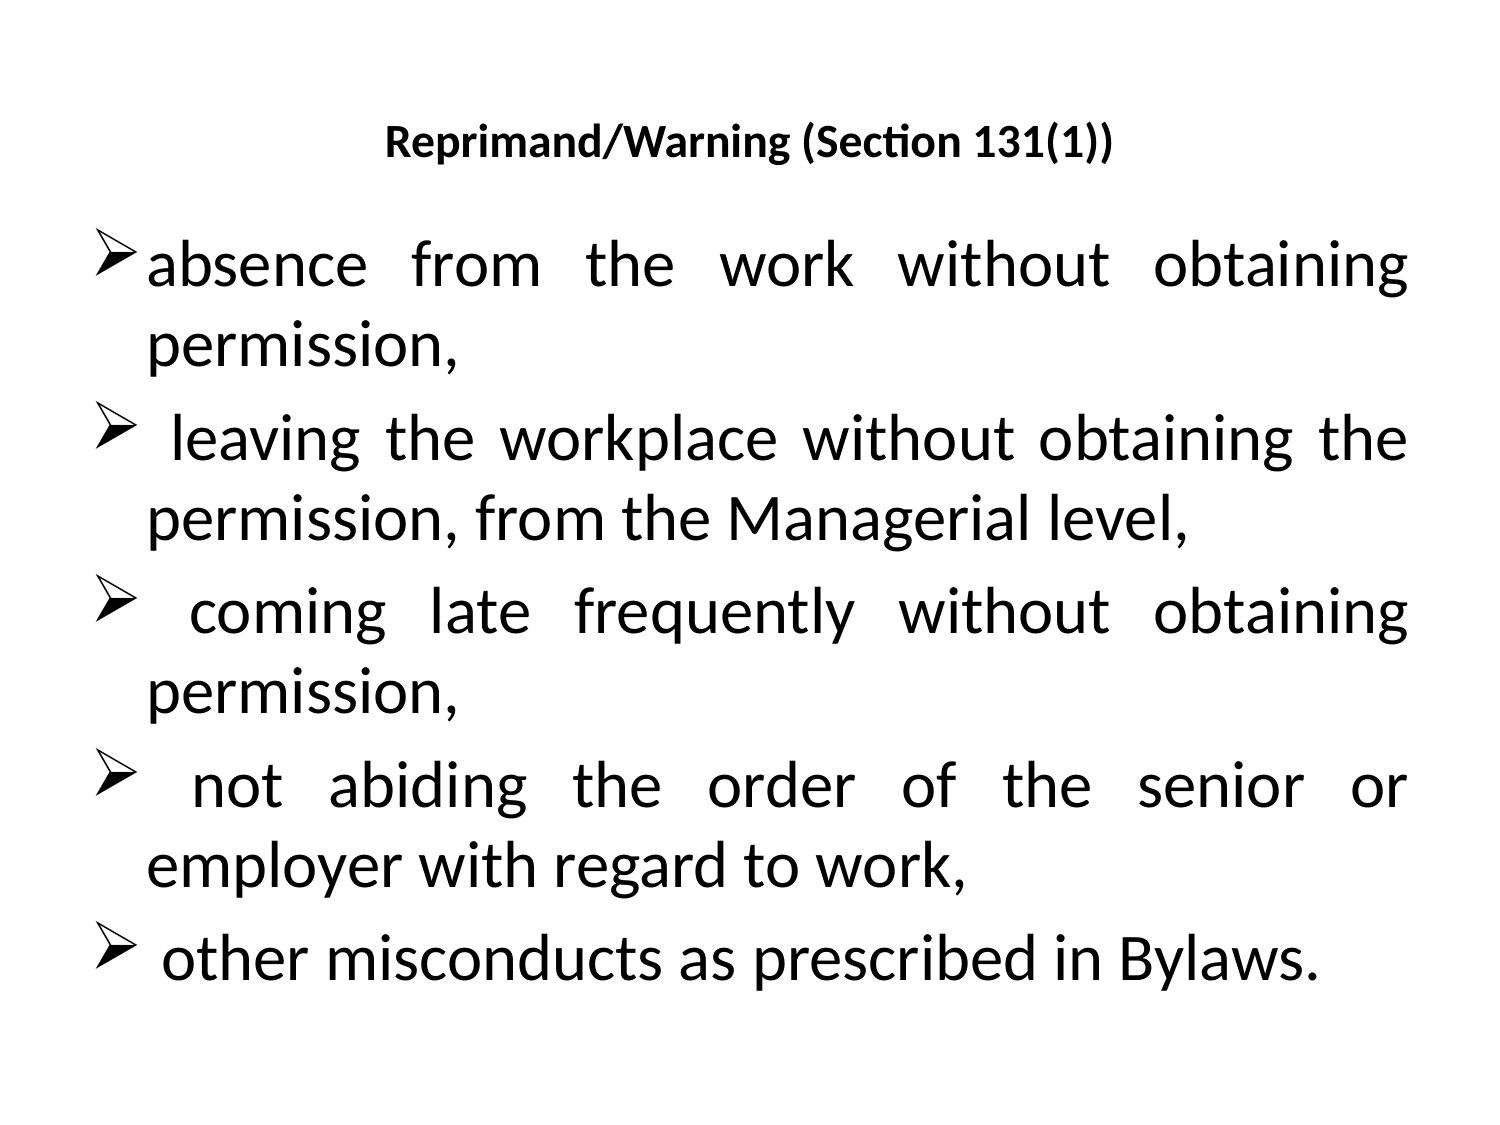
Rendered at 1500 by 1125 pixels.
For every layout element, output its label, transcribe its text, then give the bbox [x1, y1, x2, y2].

title Reprimand/Warning (Section 131(1)) [75, 45, 1425, 212]
list absence from the work without obtaining permission, leaving the workplace without obtaining the permission, from the Managerial level, coming late frequently without obtaining permission, not abiding the order of the senior or employer with regard to work, other misconducts as prescribed in Bylaws. [75, 212, 1425, 1050]
